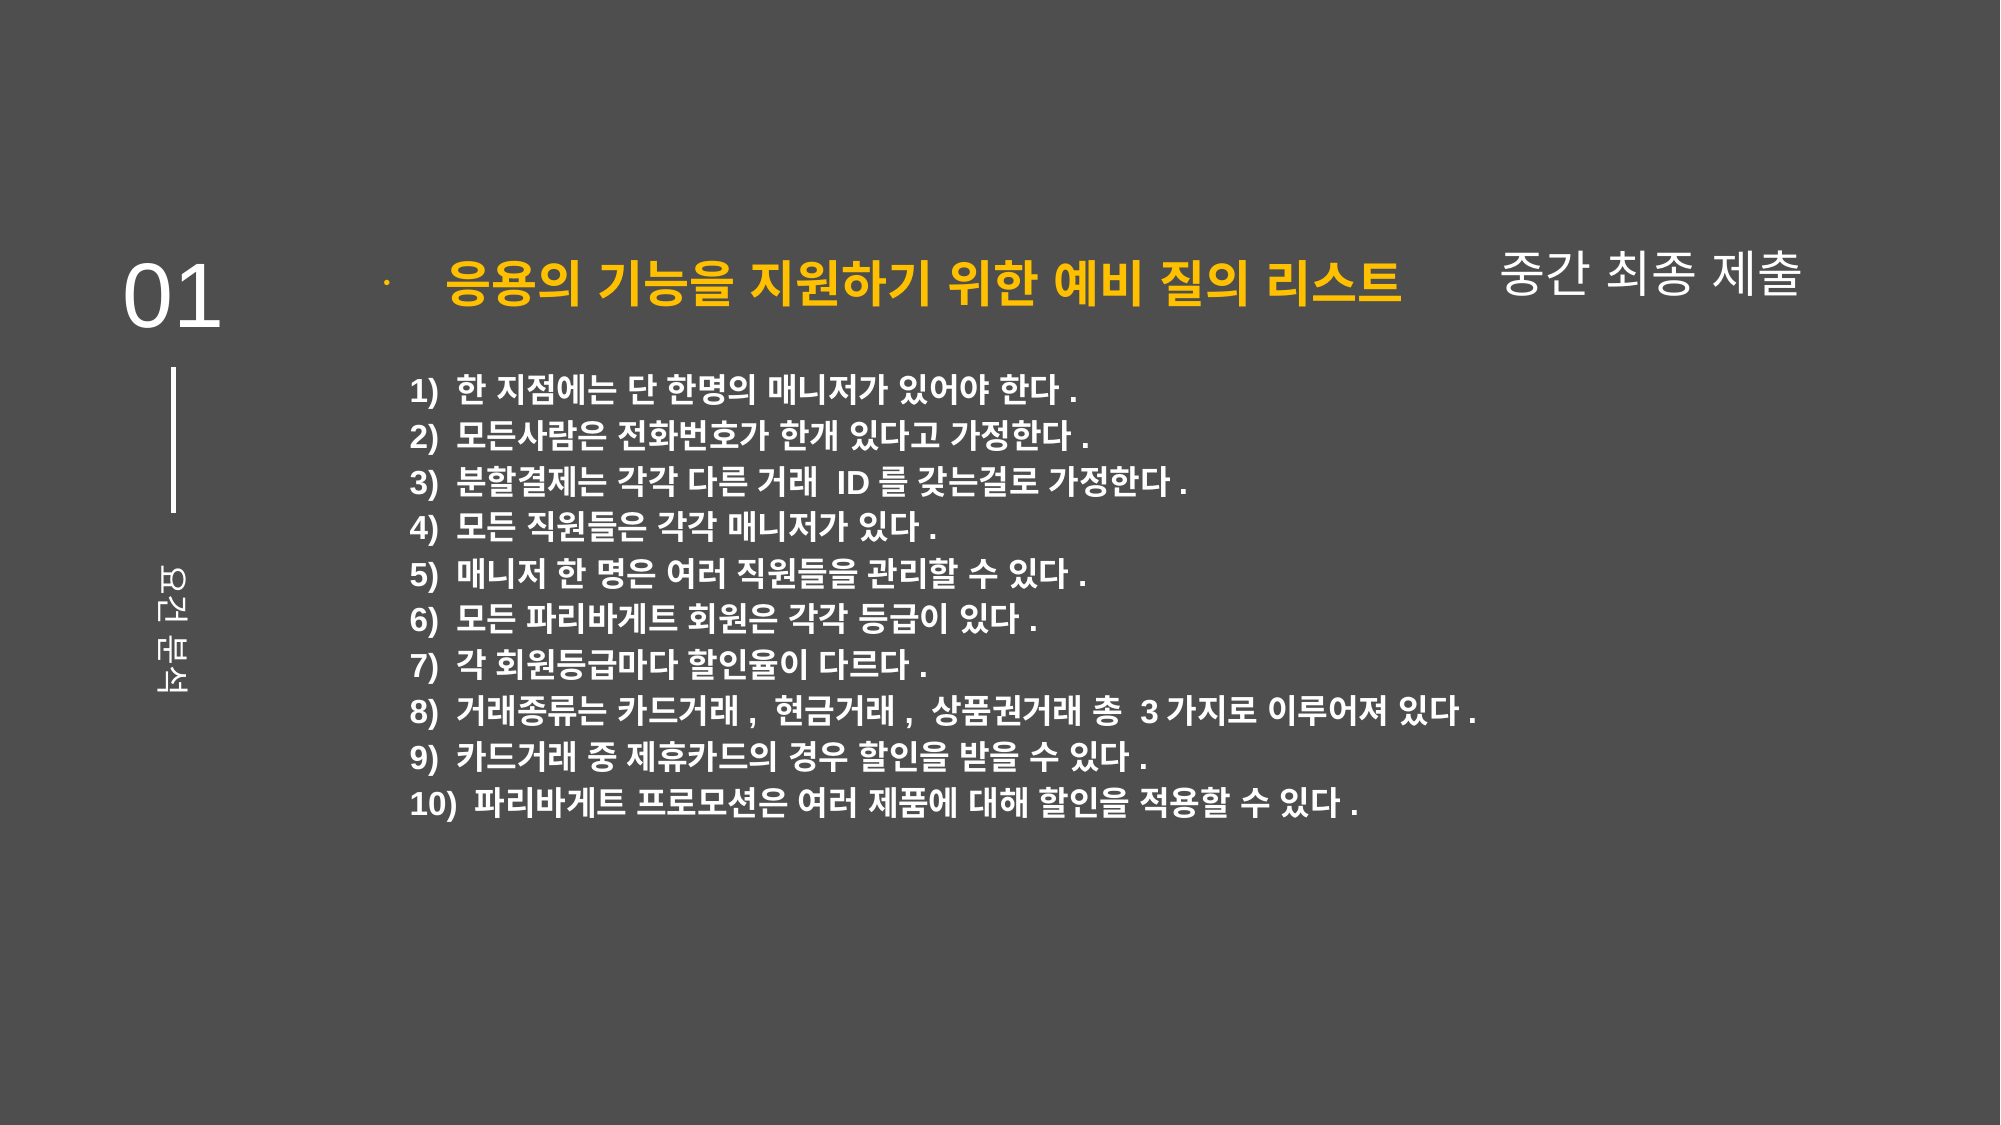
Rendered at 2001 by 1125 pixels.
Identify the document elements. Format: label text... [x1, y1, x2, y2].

text_box 1) 한 지점에는 단 한명의 매니저가 있어야 한다. 2) 모든사람은 전화번호가 한개 있다고 가정한다. 3) 분할결제는 각각 다른 거래 ID를 갖는걸로 가정한다. 4) 모든 직원들은 각각 매니저가 있다. 5) 매니저 한 명은 여러 직원들을 관리할 수 있다. 6) 모든 파리바게트 회원은 각각 등급이 있다. 7) 각 회원등급마다 할인율이 다르다. 8) 거래종류는 카드거래, 현금거래, 상품권거래 총 3가지로 이루어져 있다. 9) 카드거래 중 제휴카드의 경우 할인을 받을 수 있다. 10) 파리바게트 프로모션은 여러 제품에 대해 할인을 적용할 수 있다. [373, 348, 1878, 841]
text_box 요건 분석 [145, 549, 202, 905]
text_box 중간 최종 제출 [1484, 234, 2000, 321]
text_box 01 [80, 228, 267, 355]
text_box 응용의 기능을 지원하기 위한 예비 질의 리스트 [355, 228, 1511, 302]
